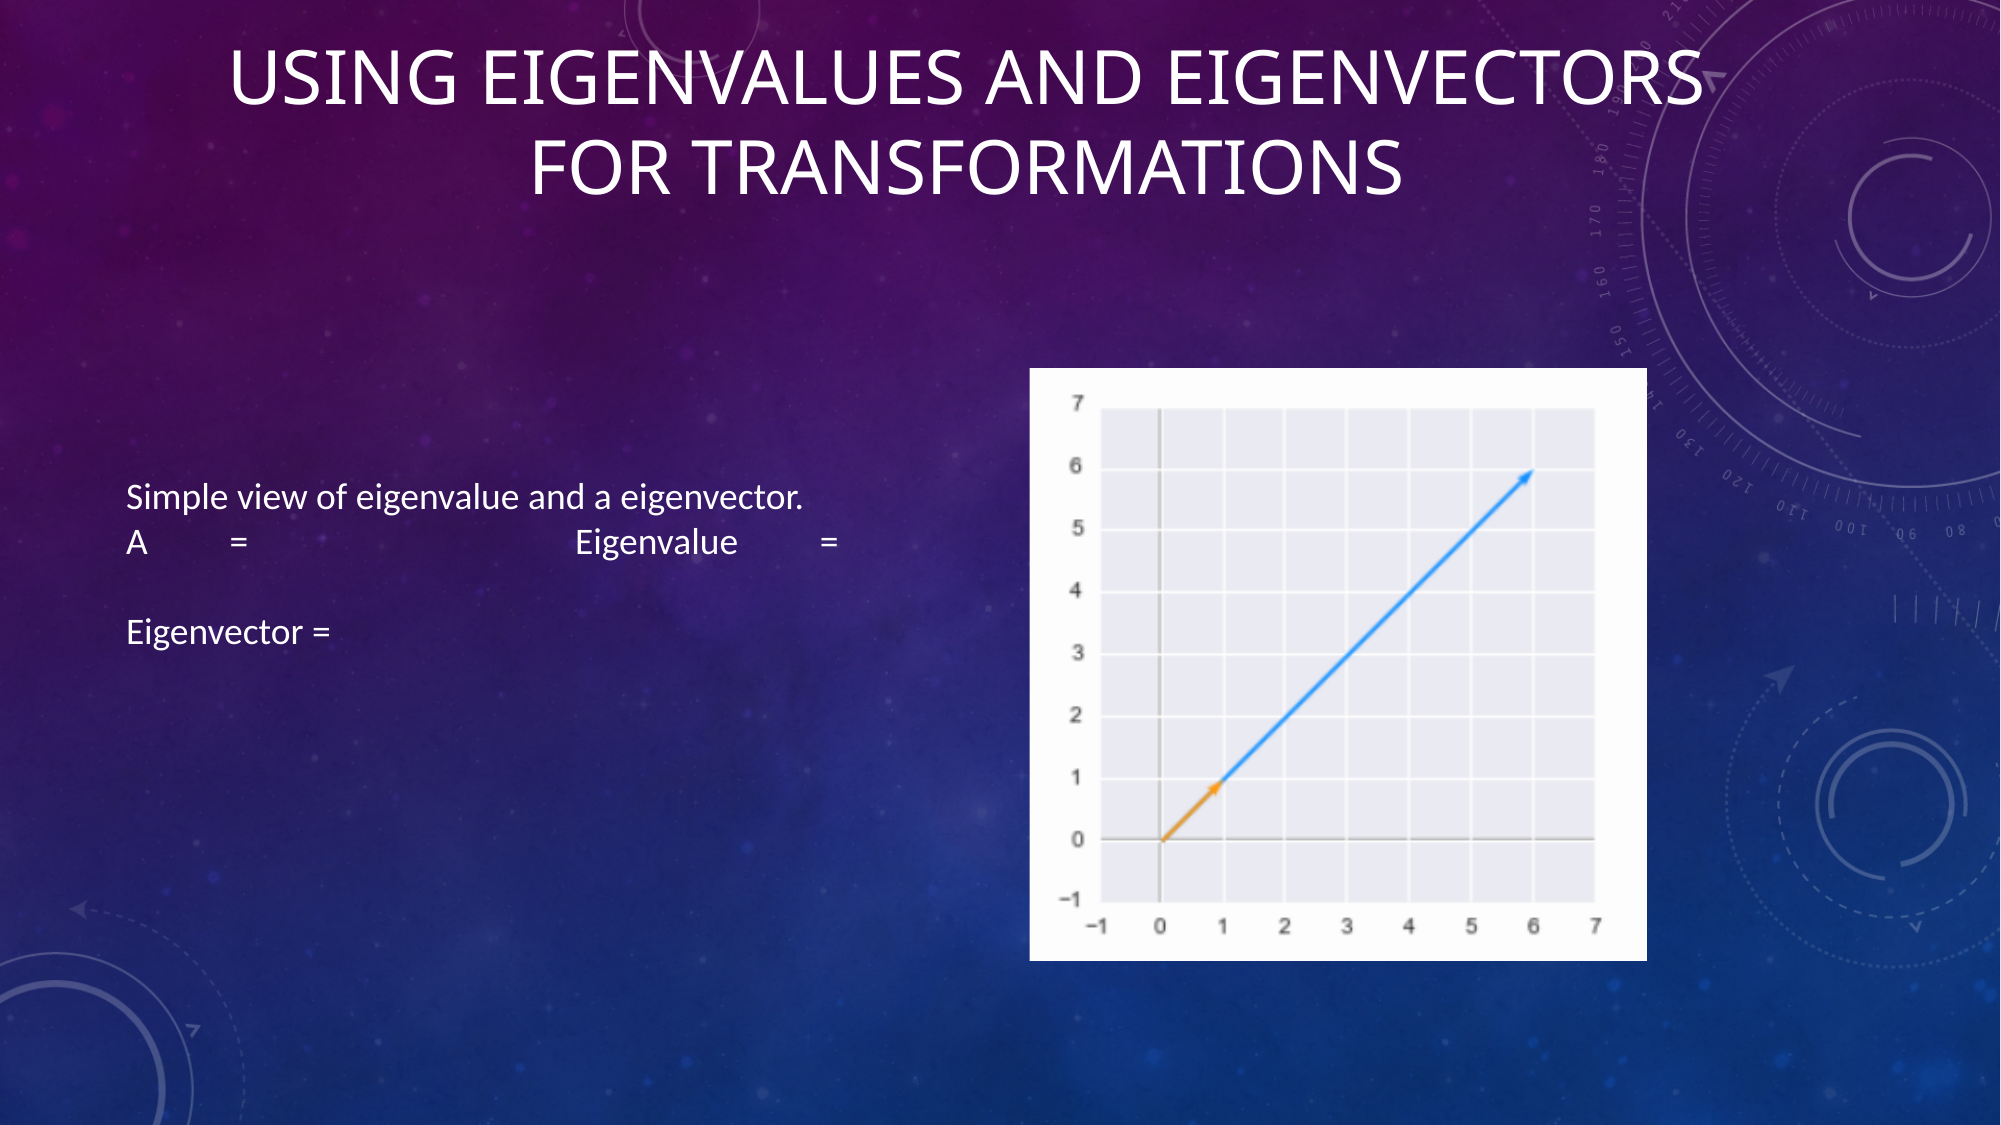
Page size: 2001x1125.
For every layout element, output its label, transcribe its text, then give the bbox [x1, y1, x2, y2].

picture [0, 0, 2001, 1125]
title Using eigenvalues and eigenvectors for transformations [135, 0, 1798, 239]
